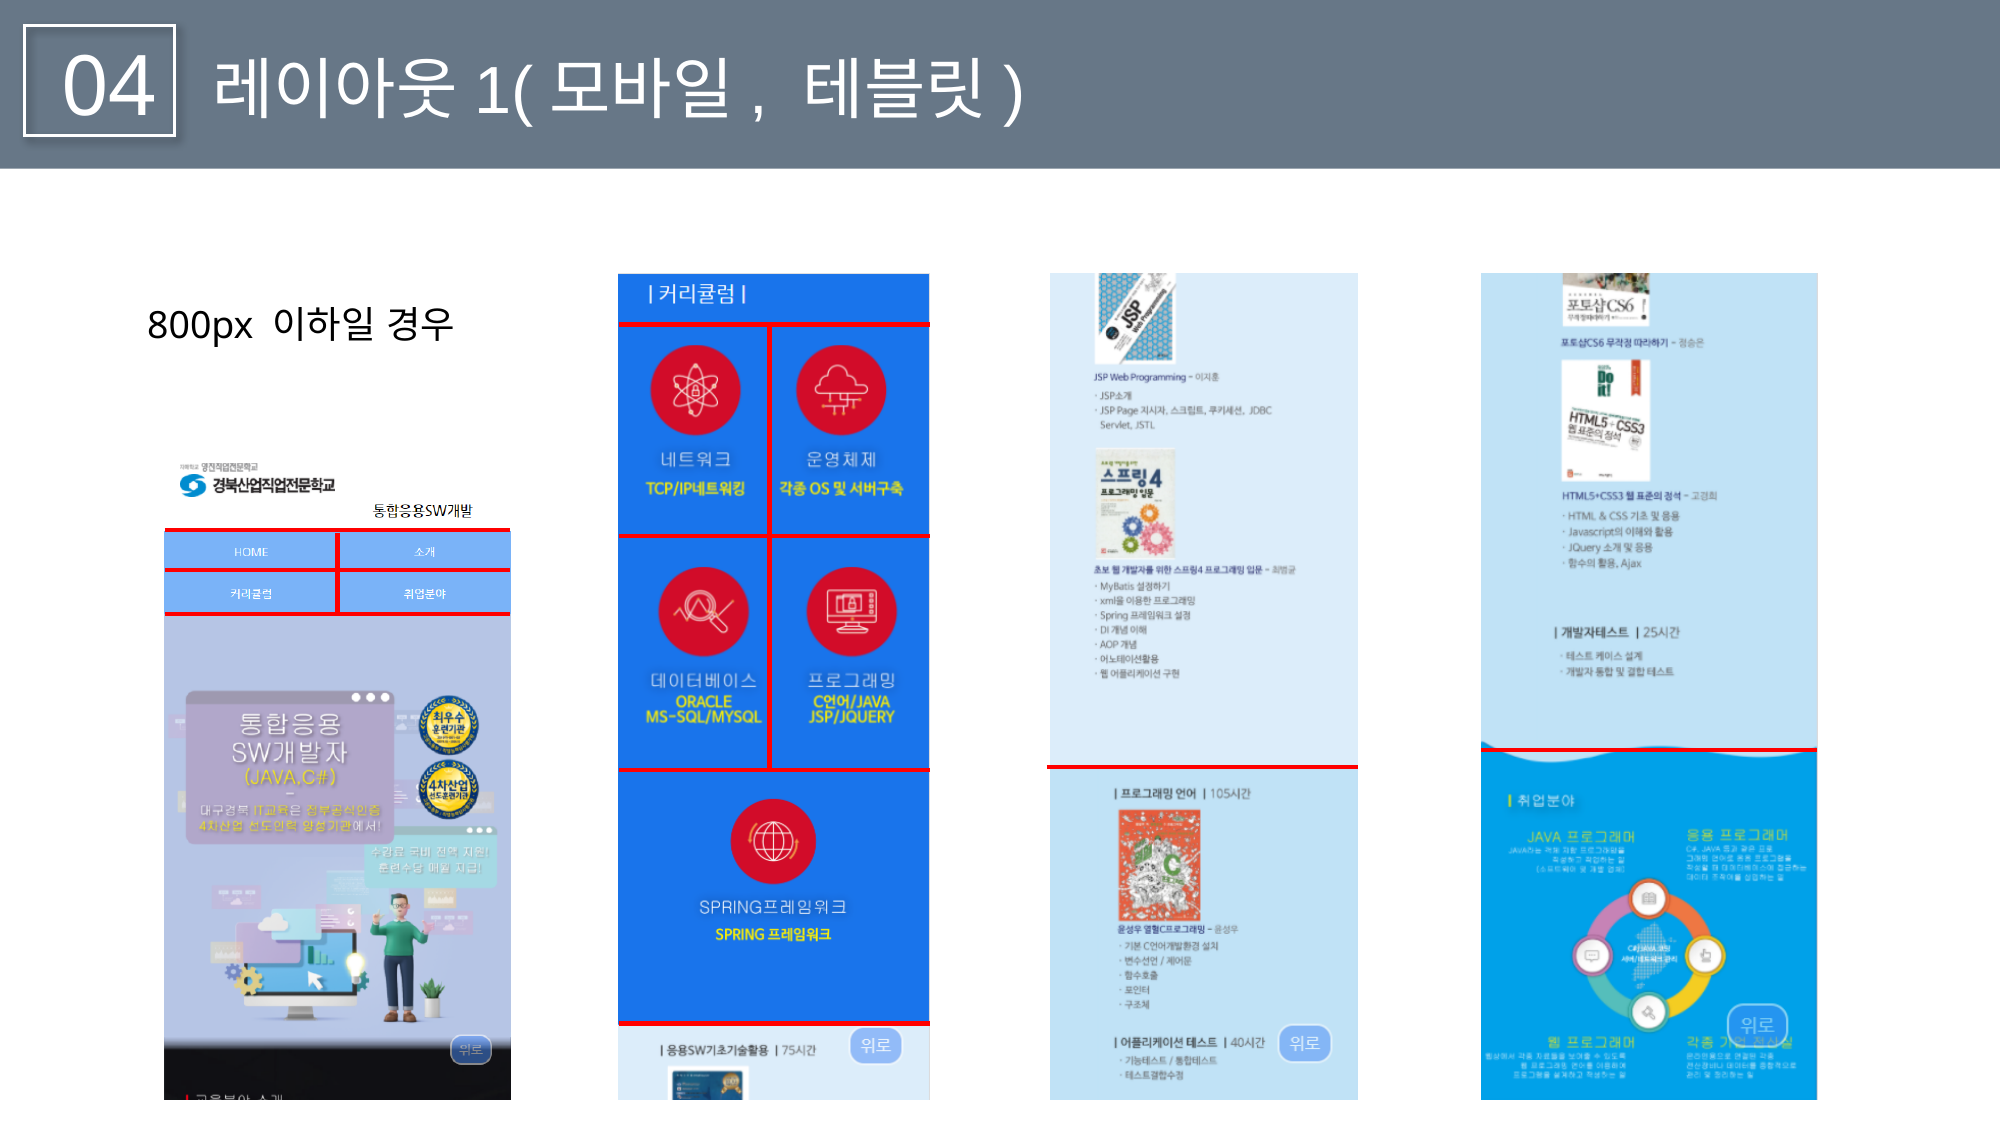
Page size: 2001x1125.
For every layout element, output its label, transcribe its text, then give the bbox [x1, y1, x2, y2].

picture [1563, 867, 1575, 871]
picture [1749, 830, 1759, 840]
picture [1689, 1037, 1697, 1046]
picture [338, 570, 511, 613]
picture [1738, 865, 1750, 870]
picture [1727, 1004, 1791, 1048]
picture [1604, 848, 1616, 853]
picture [1569, 832, 1577, 838]
picture [1716, 1072, 1727, 1078]
picture [1688, 1054, 1700, 1059]
picture [1688, 829, 1698, 841]
picture [1688, 1072, 1695, 1078]
picture [1568, 796, 1573, 806]
picture [1793, 865, 1805, 871]
picture [770, 325, 930, 535]
picture [1594, 858, 1606, 863]
picture [618, 1024, 930, 1100]
text_box 800px 이하일 경우 [132, 294, 511, 354]
picture [164, 615, 511, 1101]
picture [1761, 1063, 1773, 1069]
text_box 레이아웃1(모바일, 테블릿) [197, 39, 1041, 135]
picture [770, 536, 930, 770]
picture [1551, 1063, 1566, 1069]
picture [164, 446, 511, 529]
picture [1582, 832, 1591, 842]
text_box [0, 0, 2000, 170]
picture [1703, 829, 1712, 841]
picture [1572, 879, 1726, 1032]
picture [1549, 796, 1558, 806]
text_box 04 [46, 25, 172, 140]
picture [1777, 830, 1787, 839]
picture [1577, 1053, 1590, 1059]
picture [1605, 1063, 1617, 1069]
picture [1569, 1037, 1577, 1043]
picture [1534, 1072, 1549, 1078]
picture [1722, 830, 1730, 836]
picture [1597, 833, 1606, 842]
picture [1050, 273, 1358, 767]
picture [1743, 1054, 1755, 1059]
picture [164, 530, 511, 569]
picture [618, 771, 930, 1023]
picture [1703, 1037, 1712, 1048]
picture [164, 570, 337, 613]
picture [1761, 1053, 1773, 1059]
picture [1727, 1063, 1735, 1068]
picture [1481, 273, 1818, 750]
picture [1735, 830, 1745, 840]
picture [1503, 751, 1613, 762]
picture [1610, 1037, 1620, 1047]
text_box [23, 24, 176, 137]
picture [618, 325, 769, 535]
picture [1561, 858, 1573, 863]
picture [1597, 1038, 1606, 1047]
picture [1583, 1037, 1591, 1047]
picture [1534, 795, 1543, 806]
picture [1738, 1063, 1755, 1069]
picture [1616, 867, 1624, 872]
picture [1624, 833, 1634, 841]
picture [618, 536, 769, 770]
picture [1709, 751, 1803, 757]
picture [1519, 795, 1529, 806]
picture [618, 273, 930, 324]
picture [1696, 875, 1707, 879]
picture [1760, 875, 1772, 880]
picture [1580, 1063, 1592, 1069]
picture [1549, 1037, 1559, 1048]
picture [1564, 1072, 1575, 1077]
picture [1692, 855, 1700, 861]
picture [1553, 832, 1560, 840]
picture [1510, 848, 1528, 853]
picture [1486, 1053, 1498, 1059]
picture [1050, 768, 1358, 1100]
picture [1552, 1053, 1564, 1059]
picture [1610, 832, 1620, 842]
picture [1720, 875, 1740, 880]
picture [1624, 1037, 1628, 1047]
picture [1528, 832, 1542, 842]
picture [1742, 846, 1754, 852]
picture [1765, 830, 1773, 840]
picture [1765, 865, 1773, 870]
